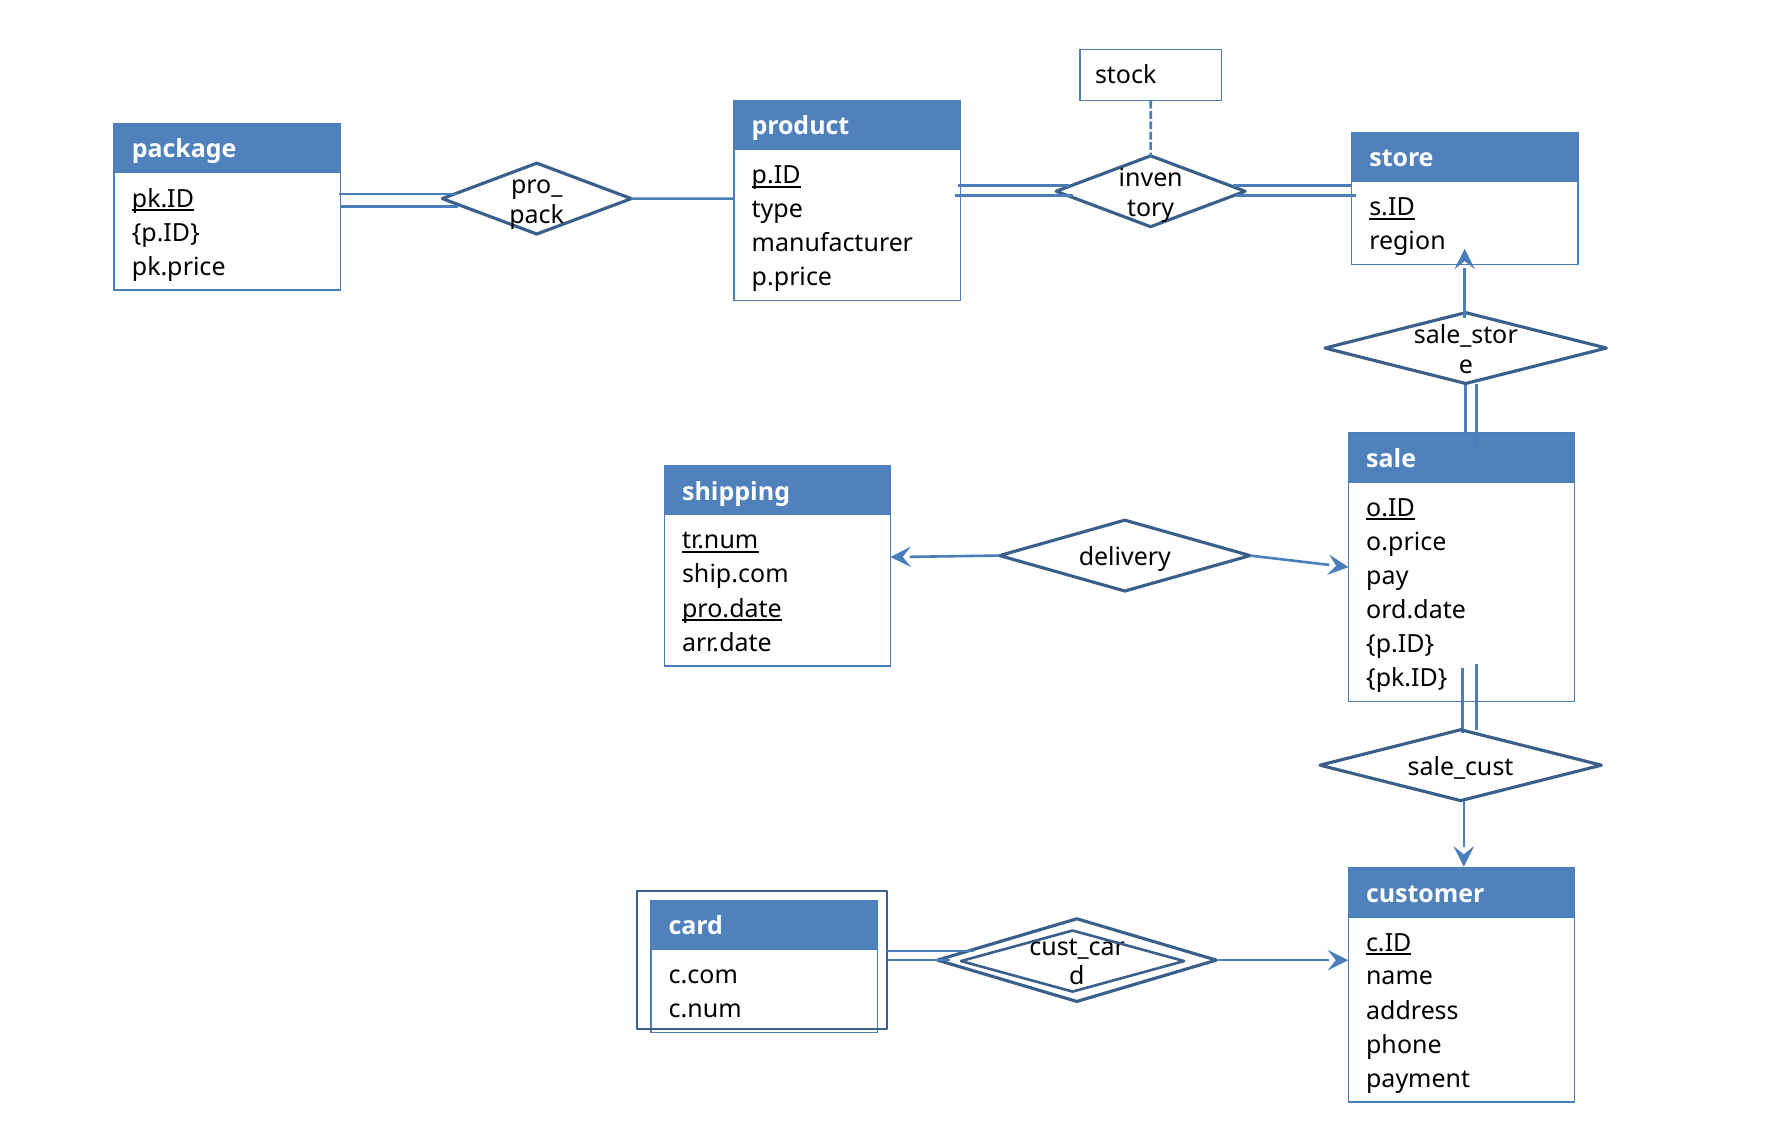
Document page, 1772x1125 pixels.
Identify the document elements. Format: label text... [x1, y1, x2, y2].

text_box delivery [998, 518, 1248, 594]
table_header customer [1349, 868, 1574, 916]
table_header store [1352, 133, 1577, 181]
table_cell c.ID name address phone payment [1349, 918, 1574, 1101]
text_box inventory [1066, 155, 1237, 229]
table_cell pk.ID {p.ID} pk.price [115, 173, 340, 289]
table_cell o.ID o.price pay ord.date {p.ID} {pk.ID} [1349, 483, 1574, 701]
text_box [958, 928, 1187, 994]
table_cell s.ID region [1352, 182, 1577, 264]
table_cell p.ID type manufacturer p.price [735, 150, 960, 300]
text_box [635, 889, 889, 1031]
table_header stock [1081, 50, 1221, 100]
text_box pro_pack [450, 161, 633, 236]
text_box cust_card [949, 916, 1218, 1004]
table_header sale [1349, 434, 1574, 482]
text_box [1249, 552, 1349, 556]
table_header product [735, 101, 960, 149]
table_header package [115, 124, 340, 172]
text_box sale_cust [1317, 728, 1604, 803]
table_cell tr.num ship.com pro.date arr.date [665, 515, 890, 665]
text_box sale_store [1322, 311, 1609, 386]
table_header shipping [665, 466, 890, 514]
